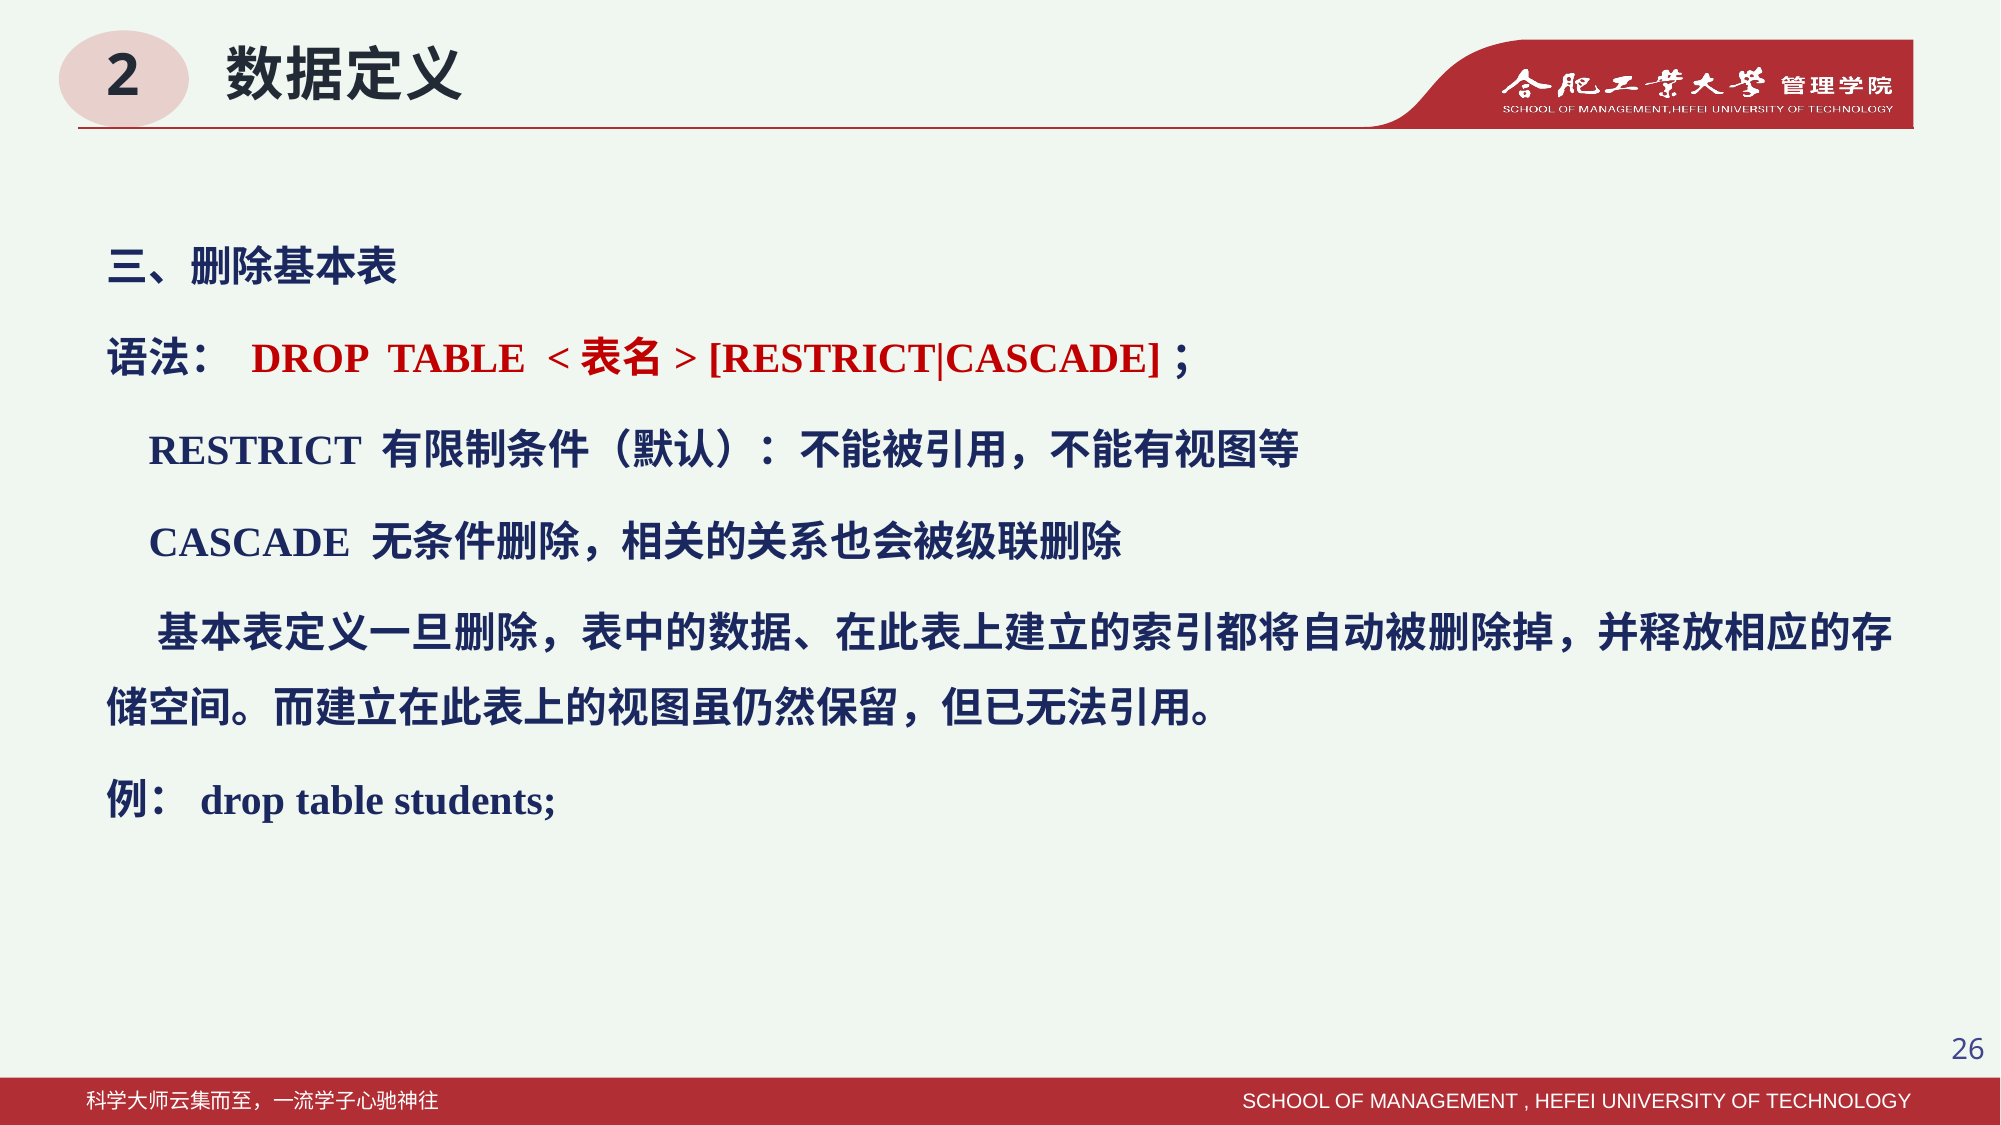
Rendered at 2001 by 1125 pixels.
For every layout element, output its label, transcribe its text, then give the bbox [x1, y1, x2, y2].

title 2 数据定义 [91, 32, 1180, 121]
text_box 三、删除基本表 语法： DROP TABLE <表名> [RESTRICT|CASCADE]； RESTRICT 有限制条件（默认）：不能被引用，不能有视图等 CASCADE 无条件删除，相关的关系也会被级联删除 基本表定义一旦删除，表中的数据、在此表上建立的索引都将自动被删除掉，并释放相应的存储空间。而建立在此表上的视图虽仍然保留，但已无法引用。 例：drop table students; [91, 206, 1909, 830]
slide_number 26 [1637, 1012, 2000, 1088]
